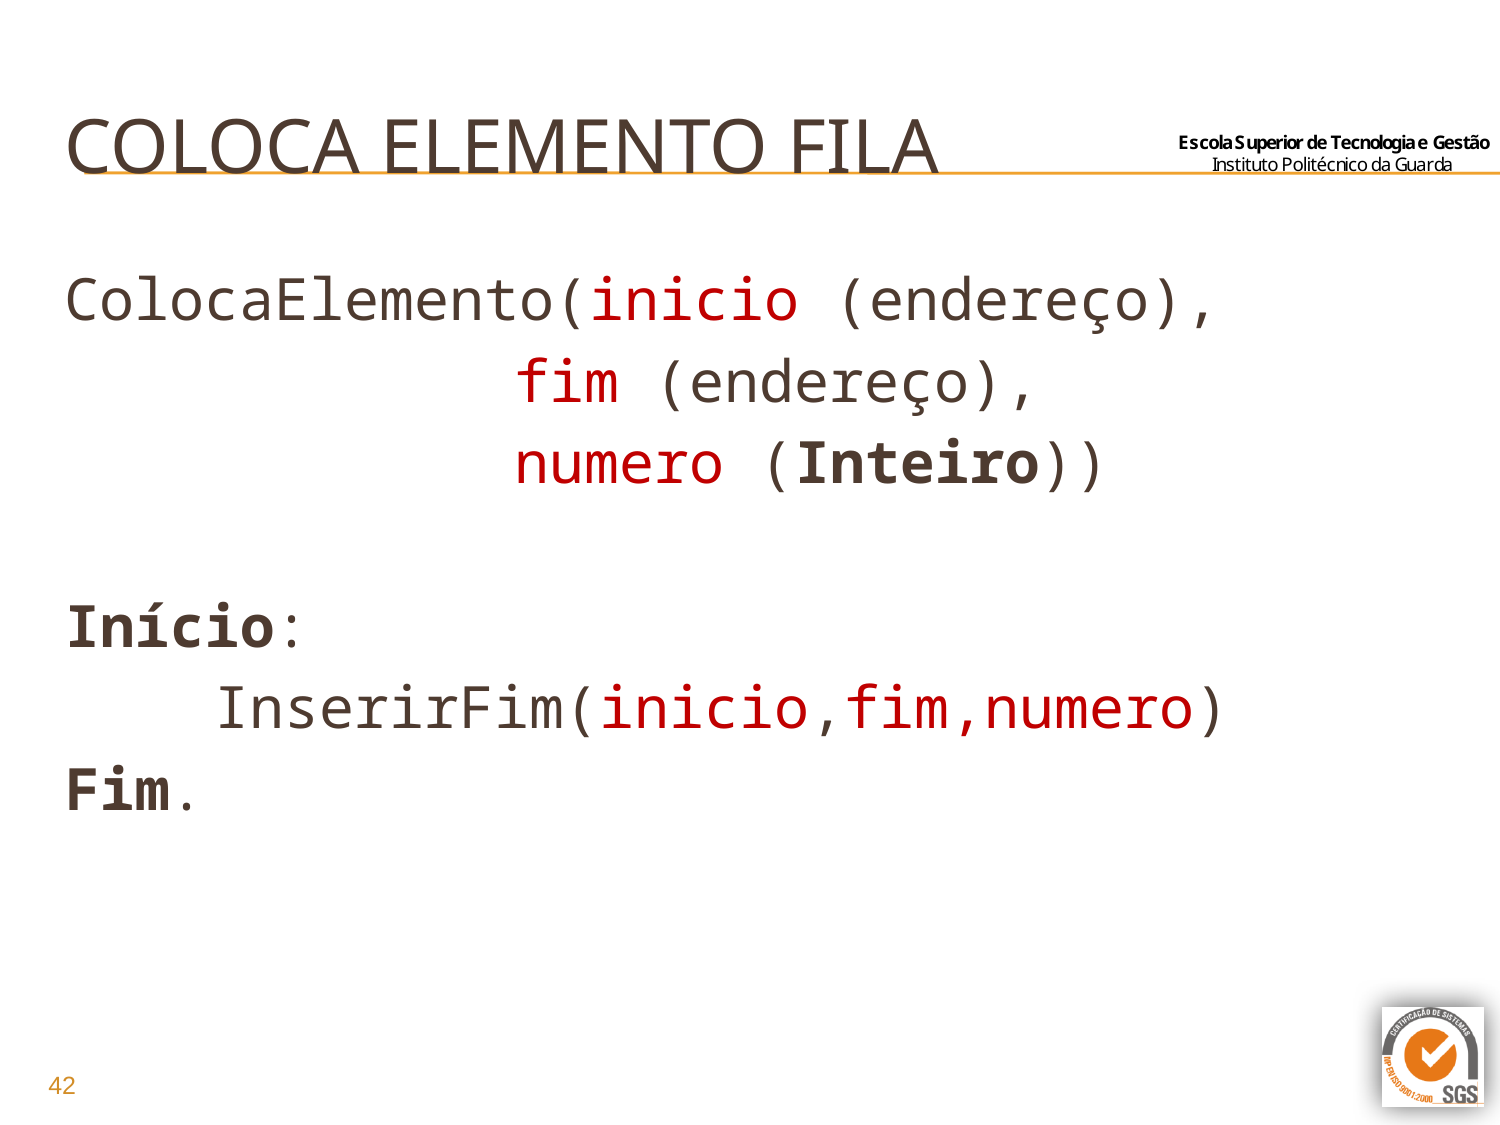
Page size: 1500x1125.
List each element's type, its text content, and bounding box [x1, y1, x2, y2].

picture [1382, 1007, 1484, 1107]
slide_number 42 [0, 1061, 125, 1103]
title Coloca elemento fila [50, 75, 1161, 213]
list ColocaElemento(inicio (endereço), fim (endereço), numero (Inteiro)) Início: InserirFim(inicio,fim,numero) Fim. [50, 254, 1475, 998]
